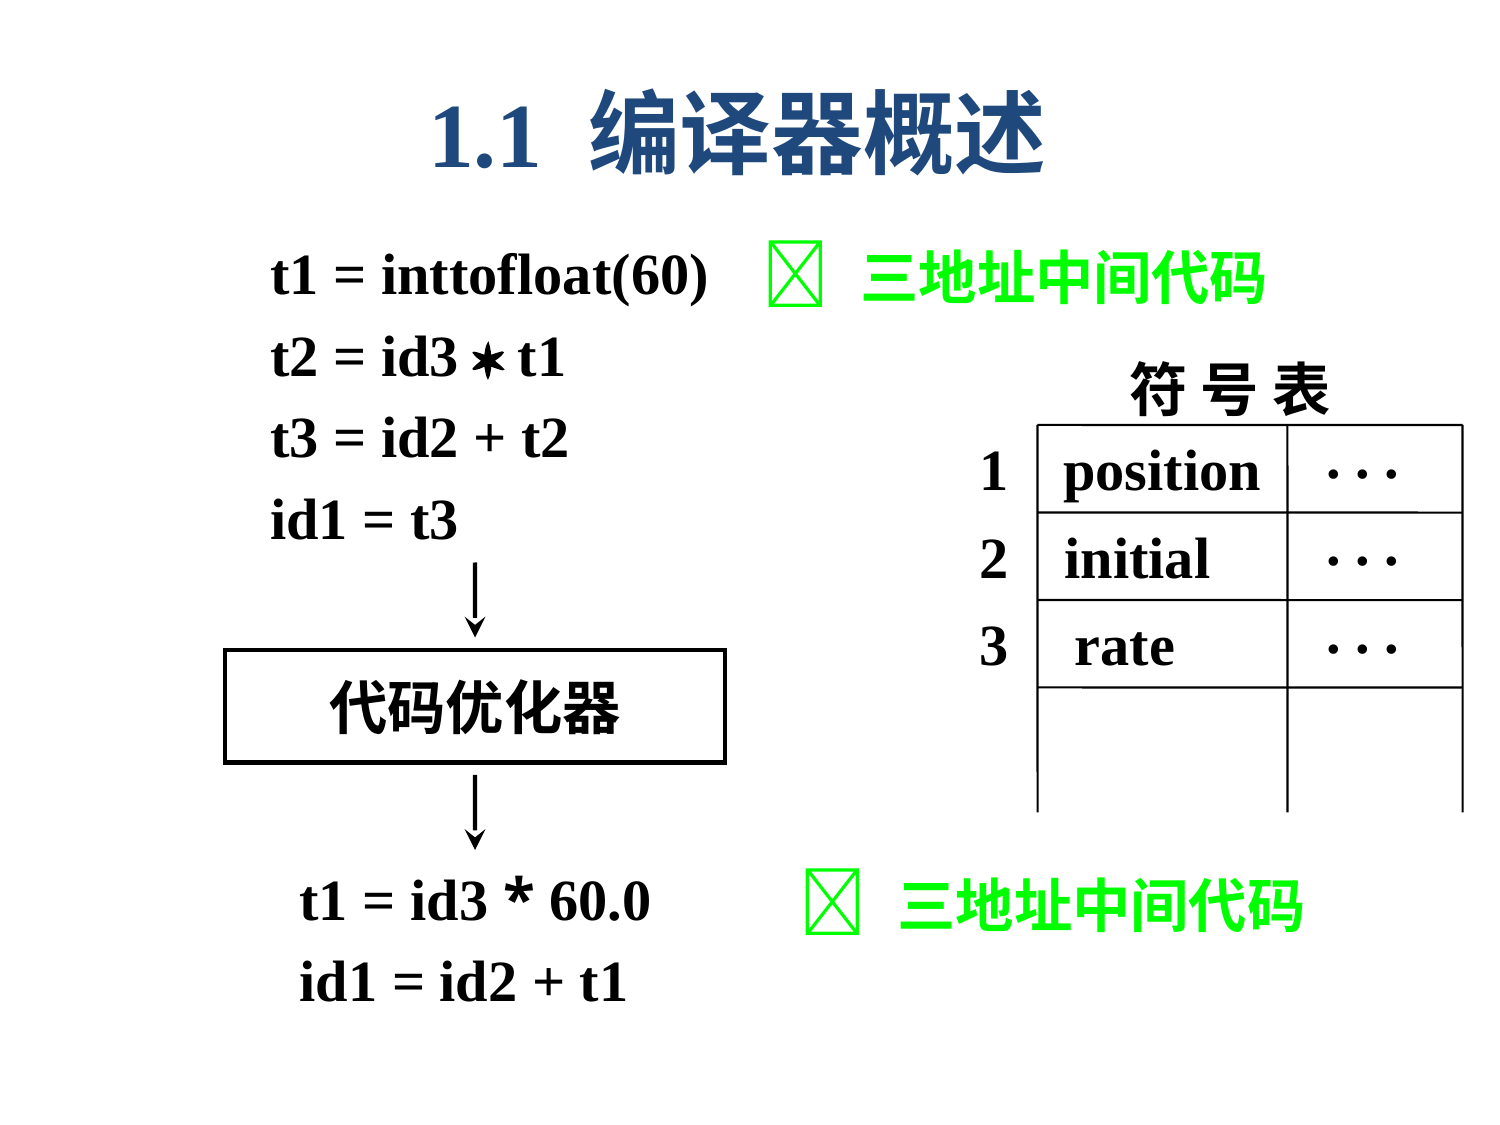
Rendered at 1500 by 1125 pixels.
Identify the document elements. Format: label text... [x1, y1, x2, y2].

text_box  三地址中间代码 [786, 850, 1319, 951]
text_box  三地址中间代码 [749, 222, 1282, 323]
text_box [224, 237, 729, 1026]
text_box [937, 337, 1463, 813]
text_box 1.1 编译器概述 [99, 37, 1375, 225]
